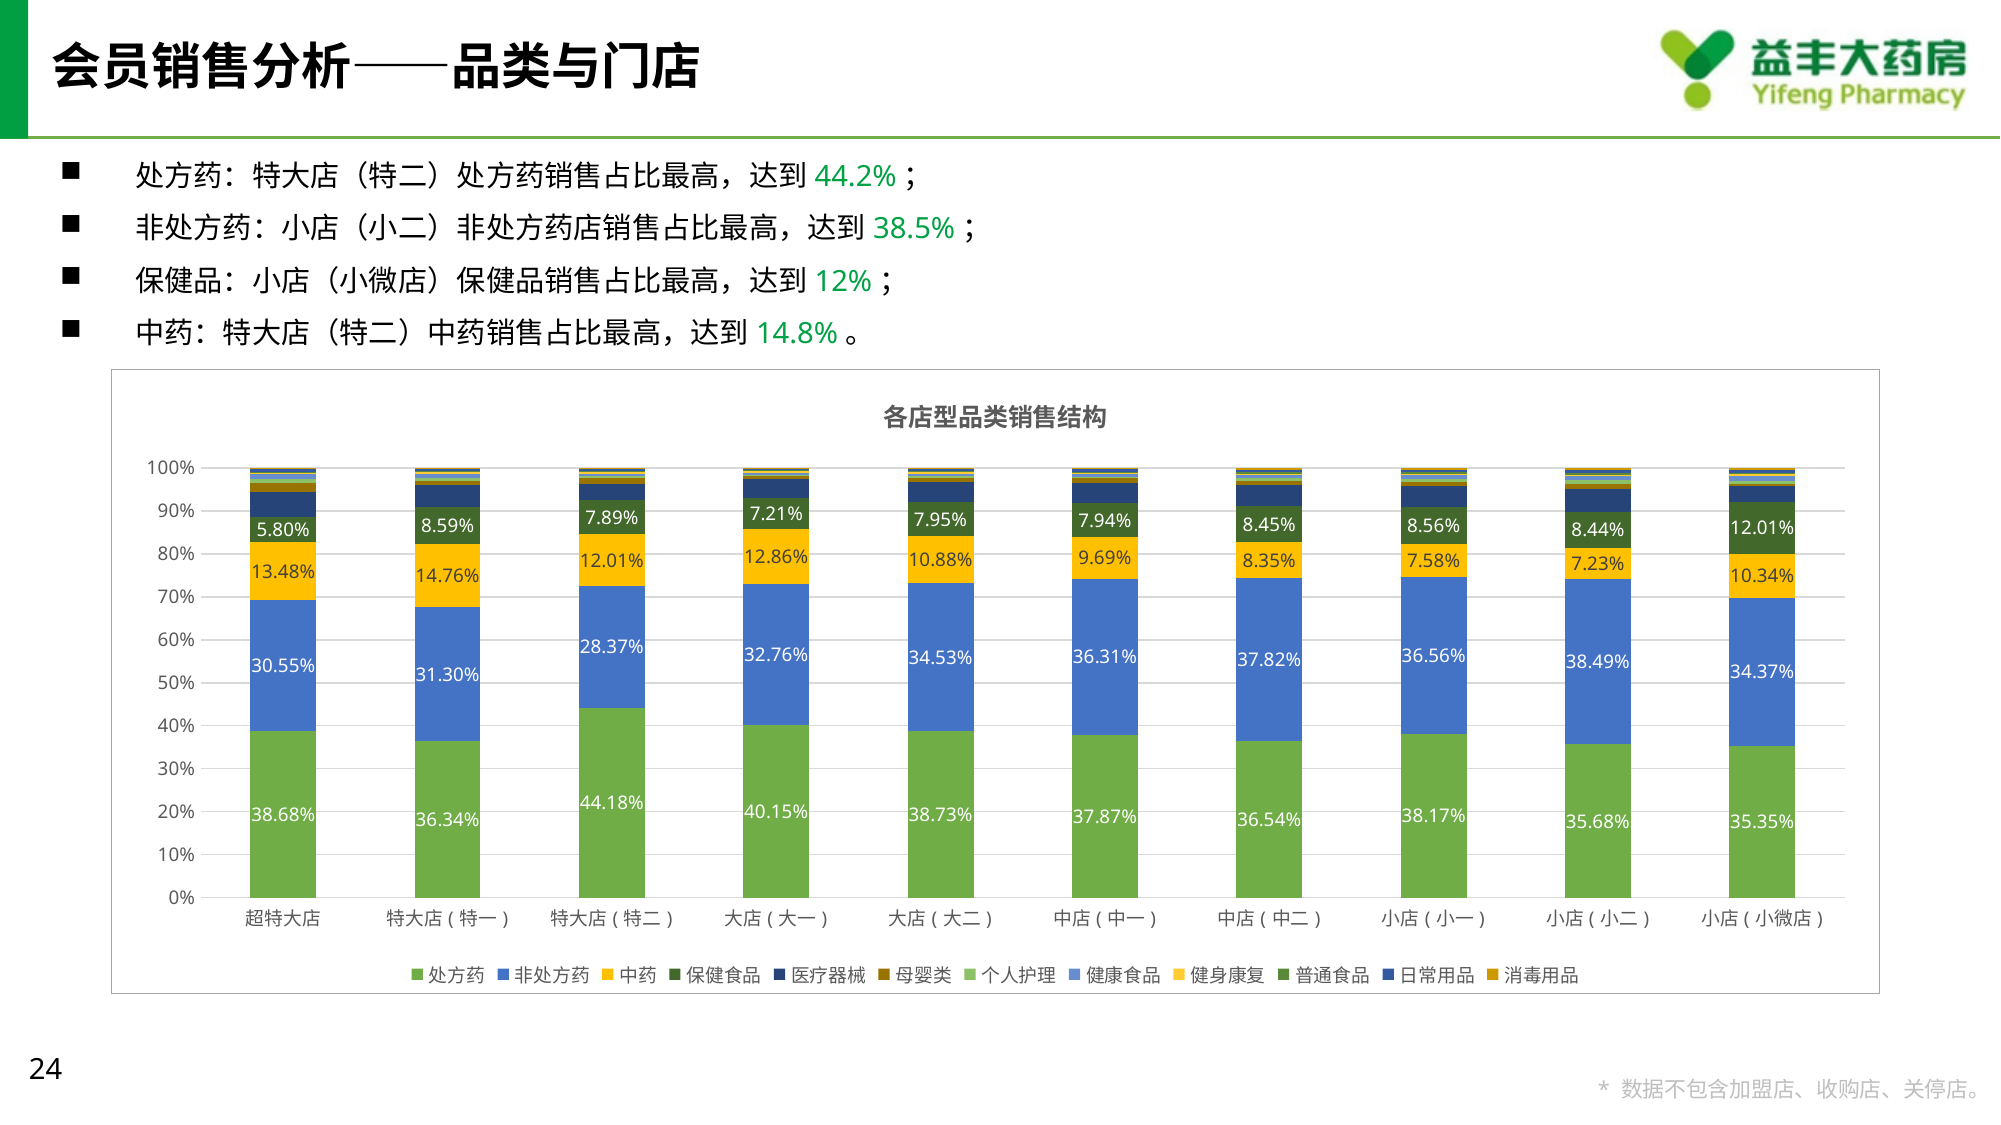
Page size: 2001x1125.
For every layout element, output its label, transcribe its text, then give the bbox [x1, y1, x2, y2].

text_box [0, 0, 29, 140]
text_box 处方药：特大店（特二）处方药销售占比最高，达到44.2%； 非处方药：小店（小二）非处方药店销售占比最高，达到38.5%； 保健品：小店（小微店）保健品销售占比最高，达到12%； 中药：特大店（特二）中药销售占比最高，达到14.8%。 [59, 139, 1932, 350]
picture [1640, 11, 1991, 127]
text_box [1600, 973, 2000, 1125]
chart [111, 369, 1880, 994]
text_box 会员销售分析——品类与门店 [51, 41, 996, 97]
text_box * 数据不包含加盟店、收购店、关停店。 [1597, 1078, 1991, 1103]
text_box 24 [14, 1042, 150, 1103]
